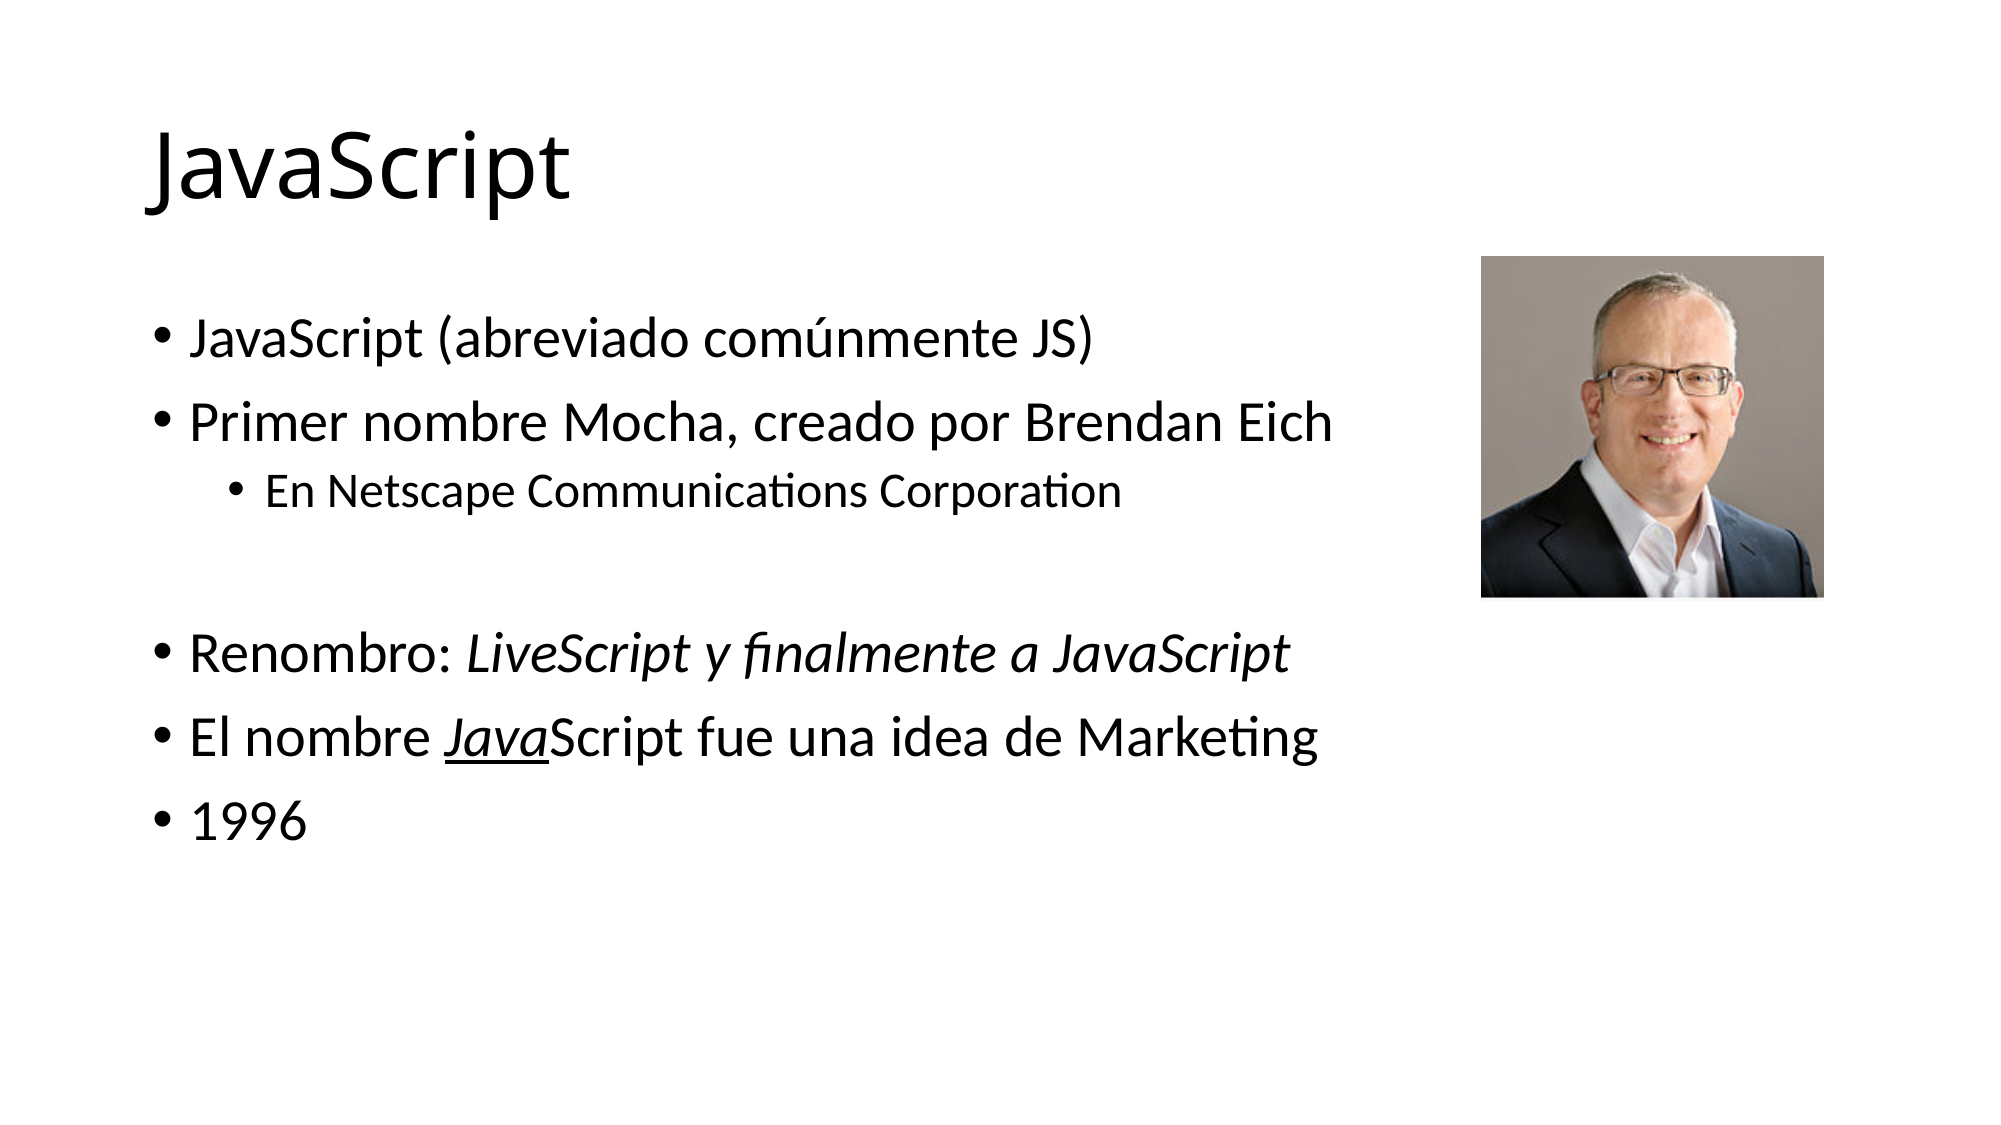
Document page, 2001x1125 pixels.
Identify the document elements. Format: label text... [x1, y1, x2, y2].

list JavaScript (abreviado comúnmente JS) Primer nombre Mocha, creado por Brendan Eich En Netscape Communications Corporation Renombro: LiveScript y finalmente a JavaScript El nombre JavaScript fue una idea de Marketing 1996 [137, 299, 1863, 1014]
picture [1481, 256, 1824, 601]
title JavaScript [137, 59, 1863, 278]
